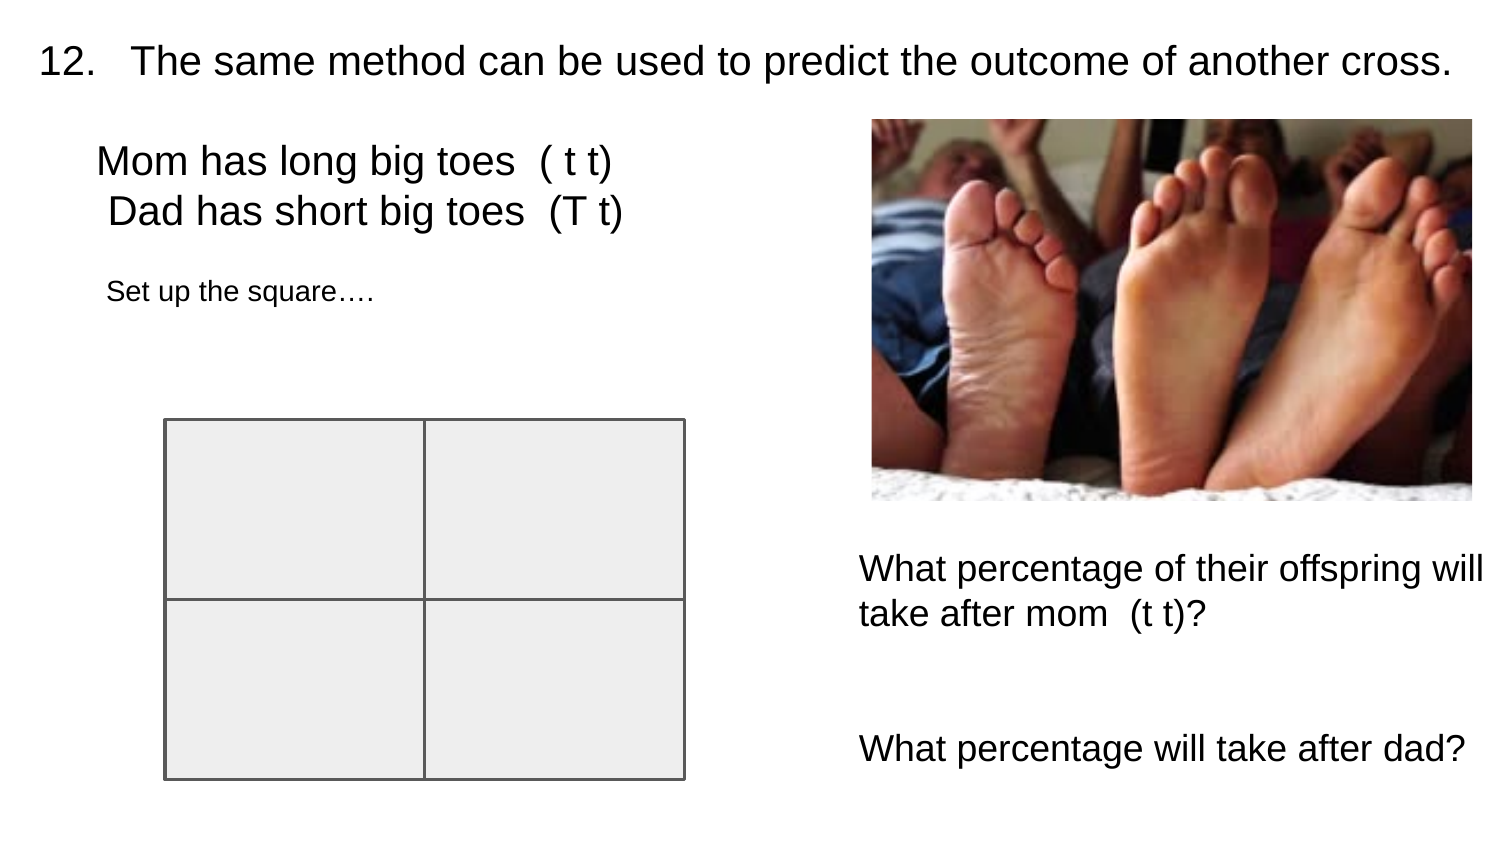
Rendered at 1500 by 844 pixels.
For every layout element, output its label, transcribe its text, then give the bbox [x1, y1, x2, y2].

text_box What percentage of their offspring will take after mom (t t)? What percentage will take after dad? [843, 529, 1500, 794]
text_box 12. The same method can be used to predict the outcome of another cross. Mom has long big toes ( t t) Dad has short big toes (T t) [23, 18, 1477, 248]
picture [871, 118, 1473, 501]
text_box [164, 419, 685, 780]
text_box Set up the square…. [91, 257, 554, 315]
